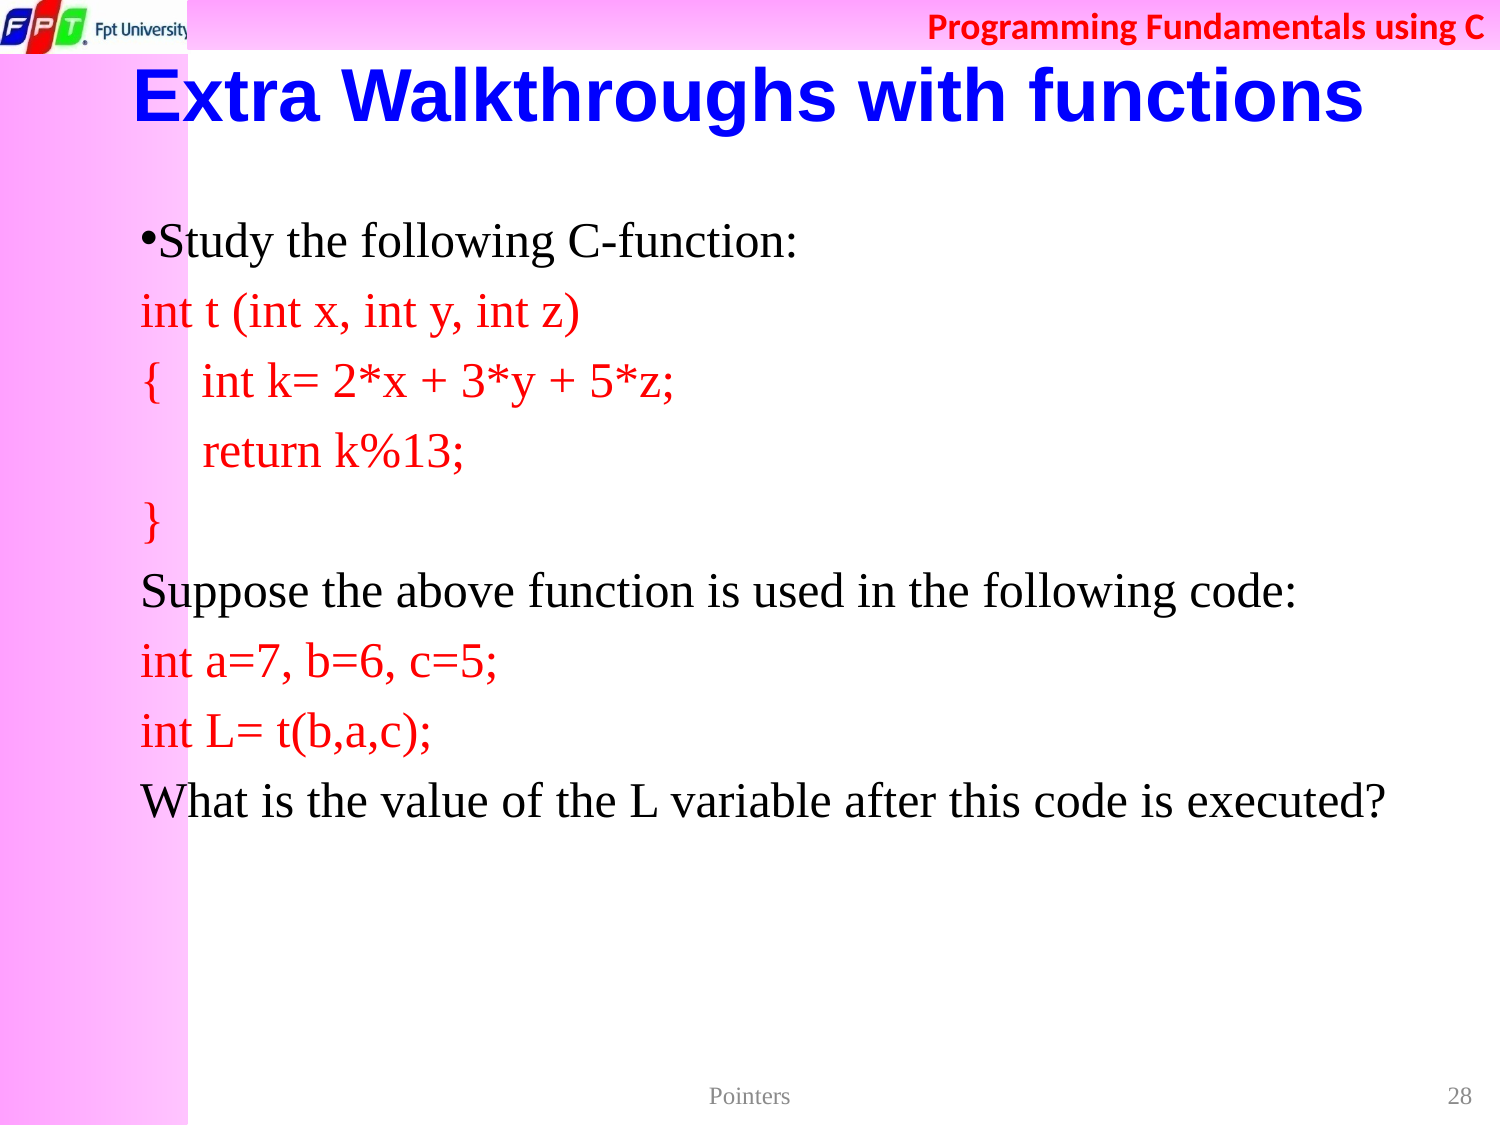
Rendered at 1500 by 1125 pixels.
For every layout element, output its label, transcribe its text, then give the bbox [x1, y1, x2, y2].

slide_number 28 [1137, 1074, 1488, 1116]
picture [0, 0, 188, 45]
footer Pointers [512, 1074, 988, 1116]
title Extra Walkthroughs with functions [0, 45, 1500, 138]
list Study the following C-function: int t (int x, int y, int z) { int k= 2*x + 3*y + 5*z; return k%13; } Suppose the above function is used in the following code: int a=7, b=6, c=5; int L= t(b,a,c); What is the value of the L variable after this code is executed? [125, 200, 1425, 1005]
